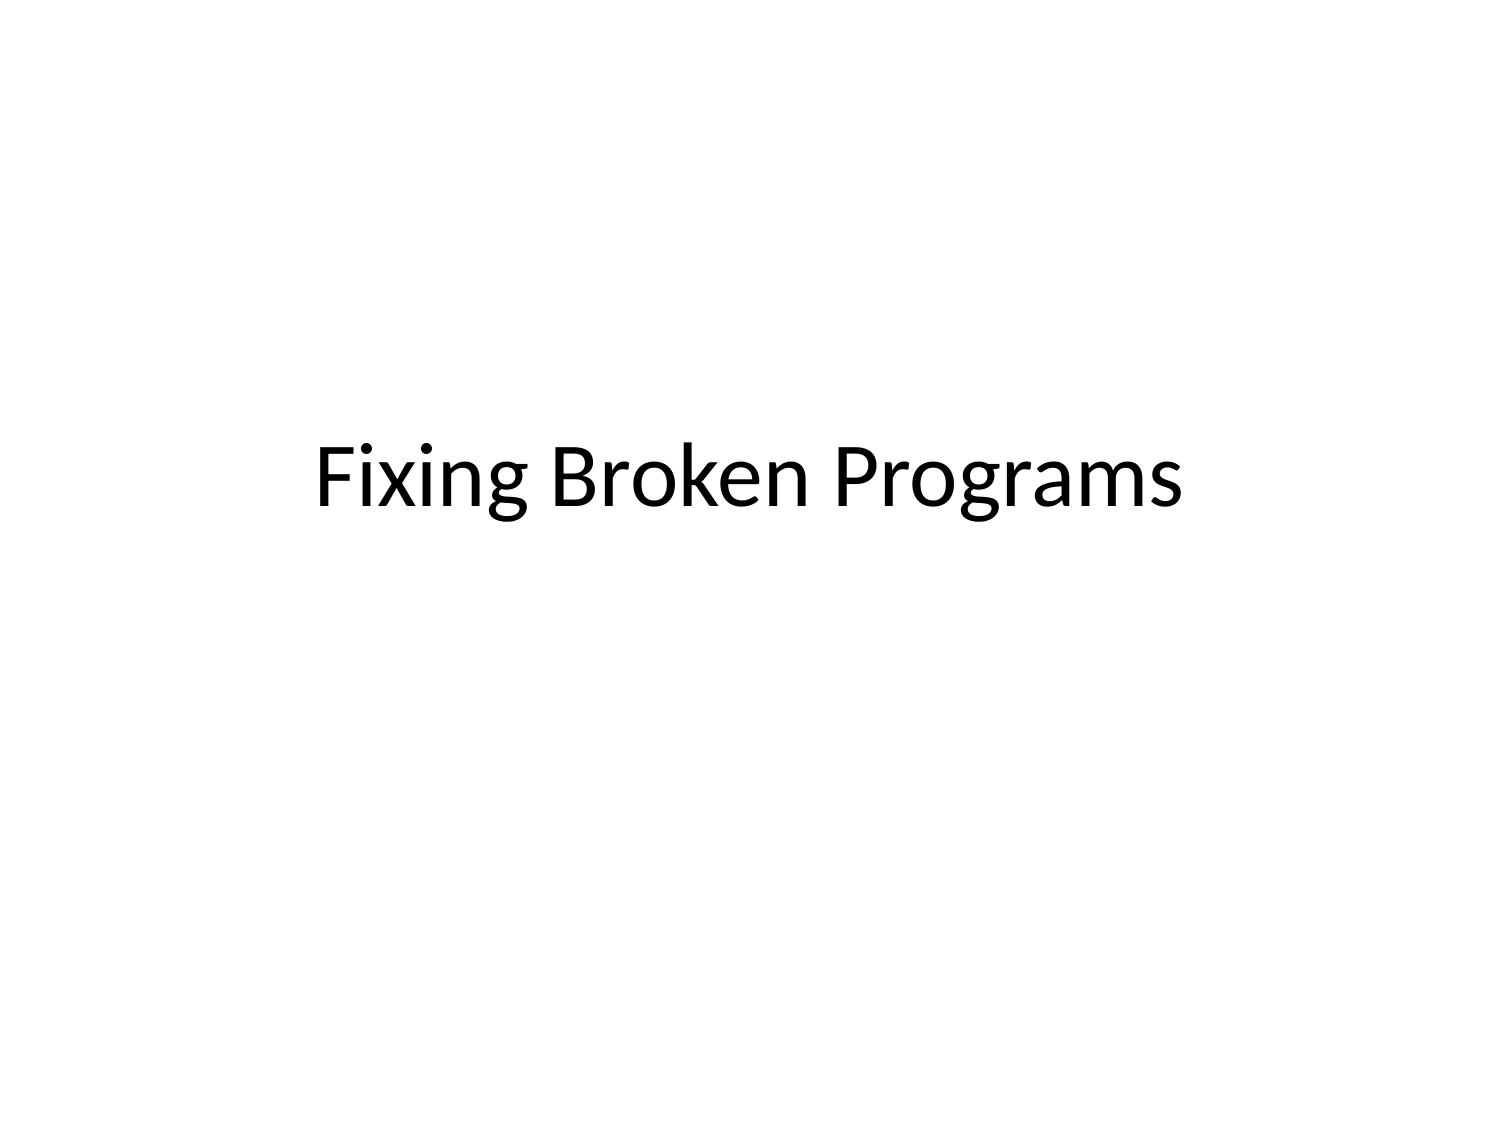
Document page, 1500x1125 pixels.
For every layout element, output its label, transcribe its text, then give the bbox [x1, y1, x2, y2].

title Fixing Broken Programs [112, 349, 1388, 591]
